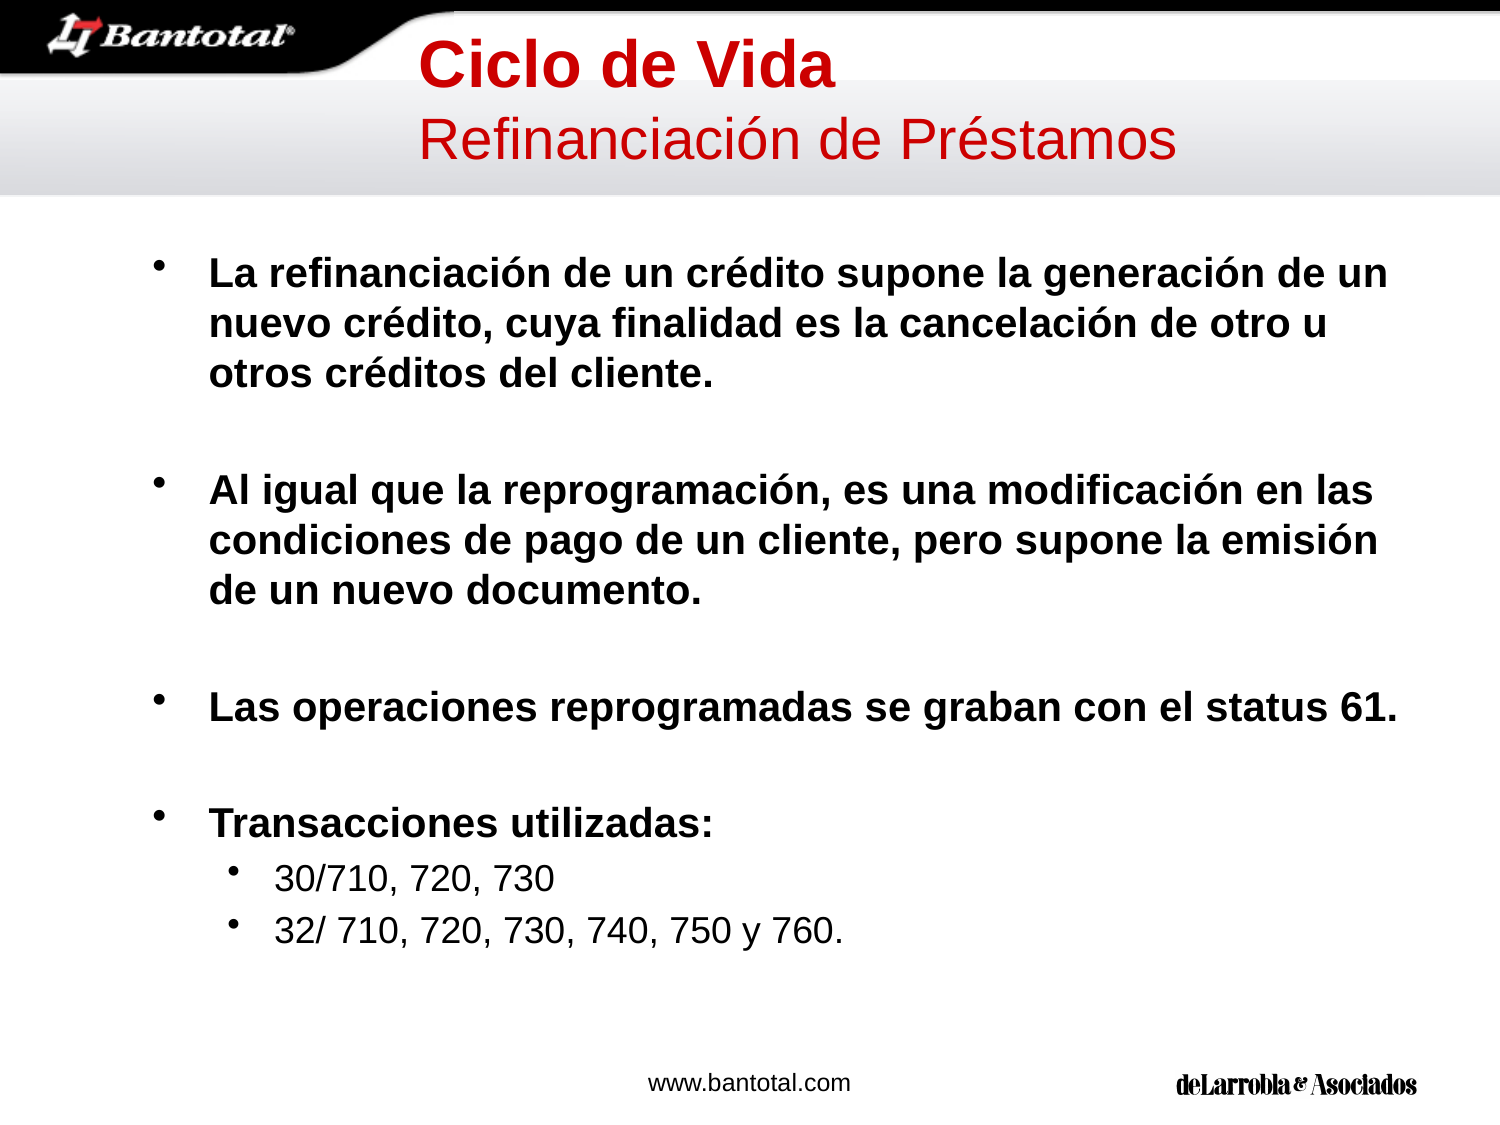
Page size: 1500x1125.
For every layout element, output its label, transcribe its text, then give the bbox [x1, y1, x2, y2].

text_box Ciclo de Vida Refinanciación de Préstamos [404, 30, 1500, 161]
list La refinanciación de un crédito supone la generación de un nuevo crédito, cuya finalidad es la cancelación de otro u otros créditos del cliente. Al igual que la reprogramación, es una modificación en las condiciones de pago de un cliente, pero supone la emisión de un nuevo documento. Las operaciones reprogramadas se graban con el status 61. Transacciones utilizadas: 30/710, 720, 730 32/ 710, 720, 730, 740, 750 y 760. [137, 238, 1425, 1125]
picture [0, 0, 1500, 197]
